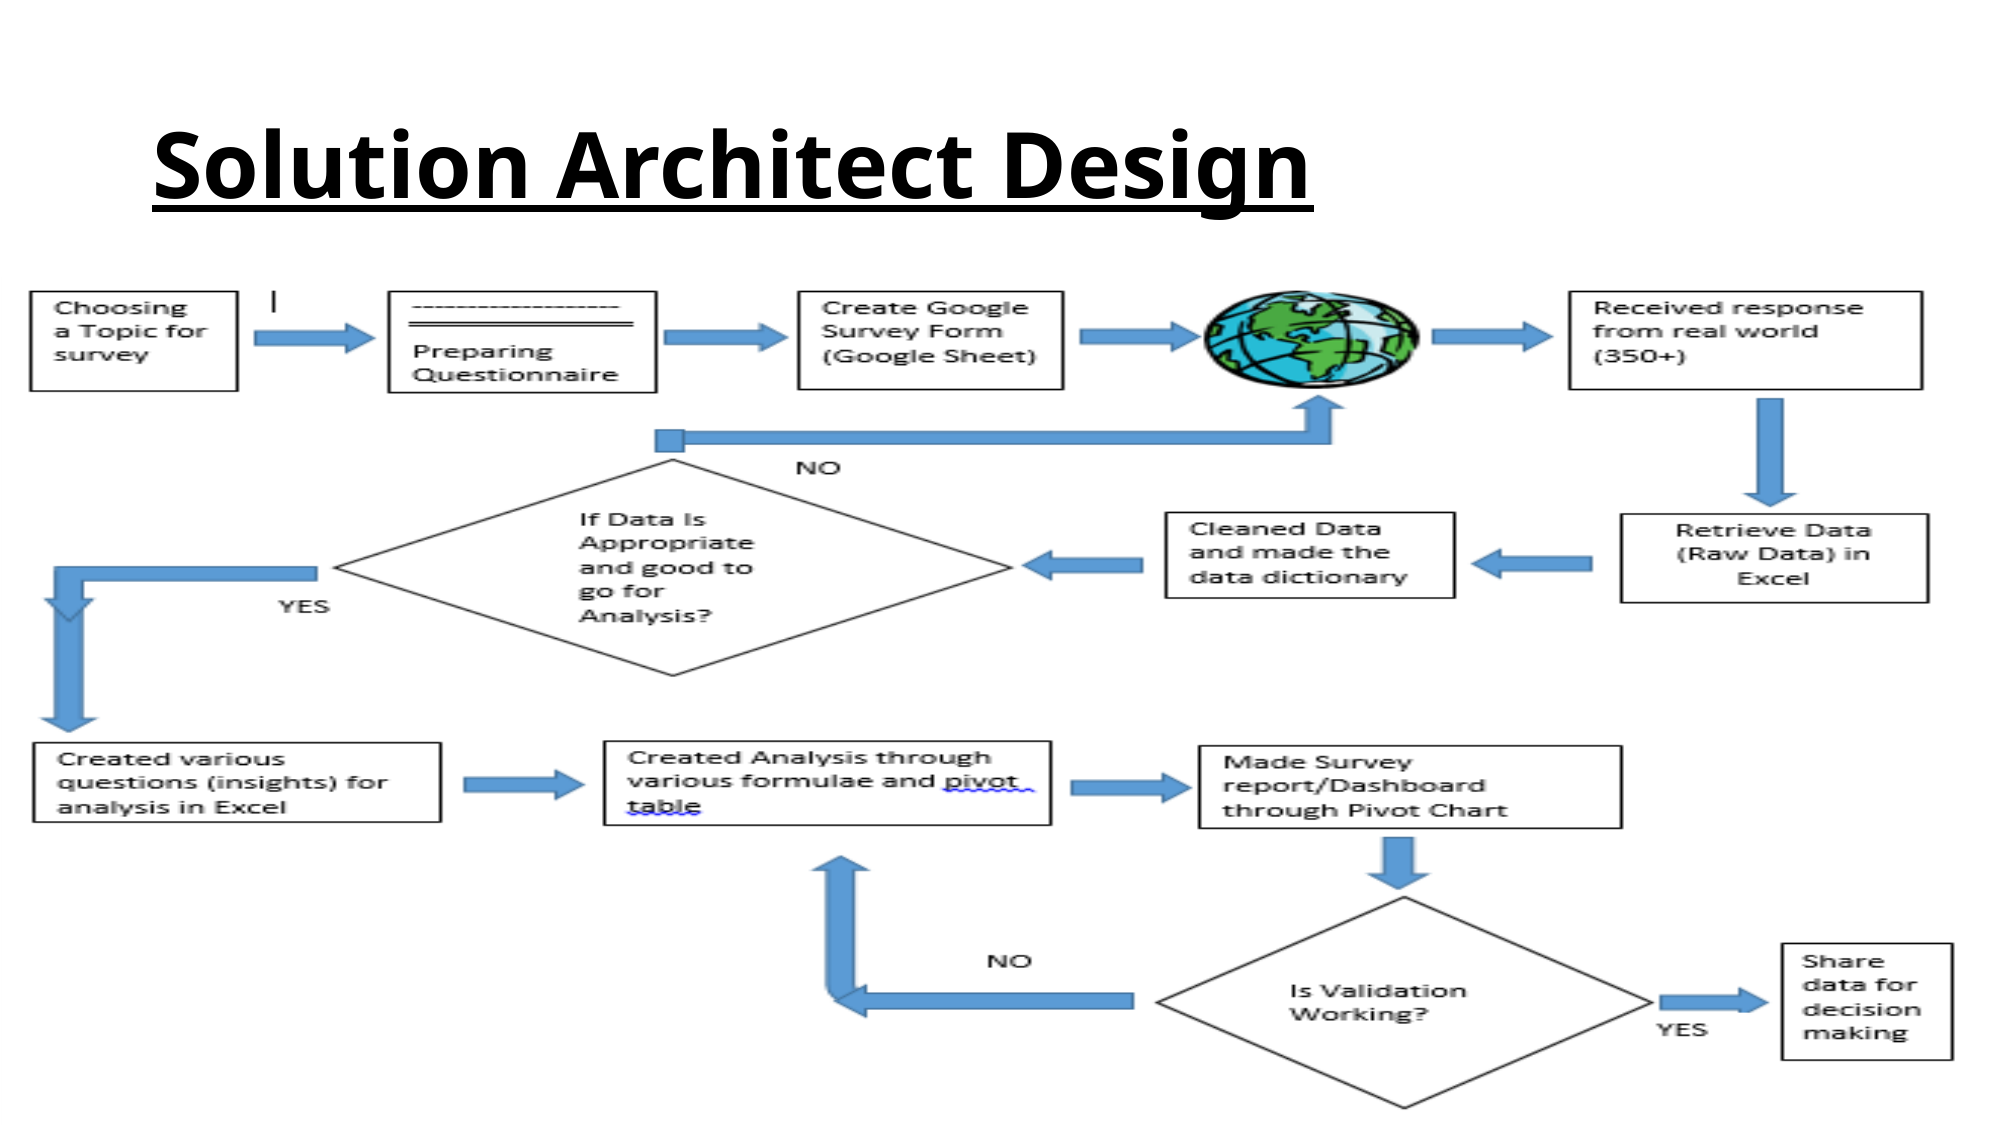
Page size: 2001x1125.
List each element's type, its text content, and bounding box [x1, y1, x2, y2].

title Solution Architect Design [137, 59, 1863, 277]
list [0, 277, 1967, 1125]
